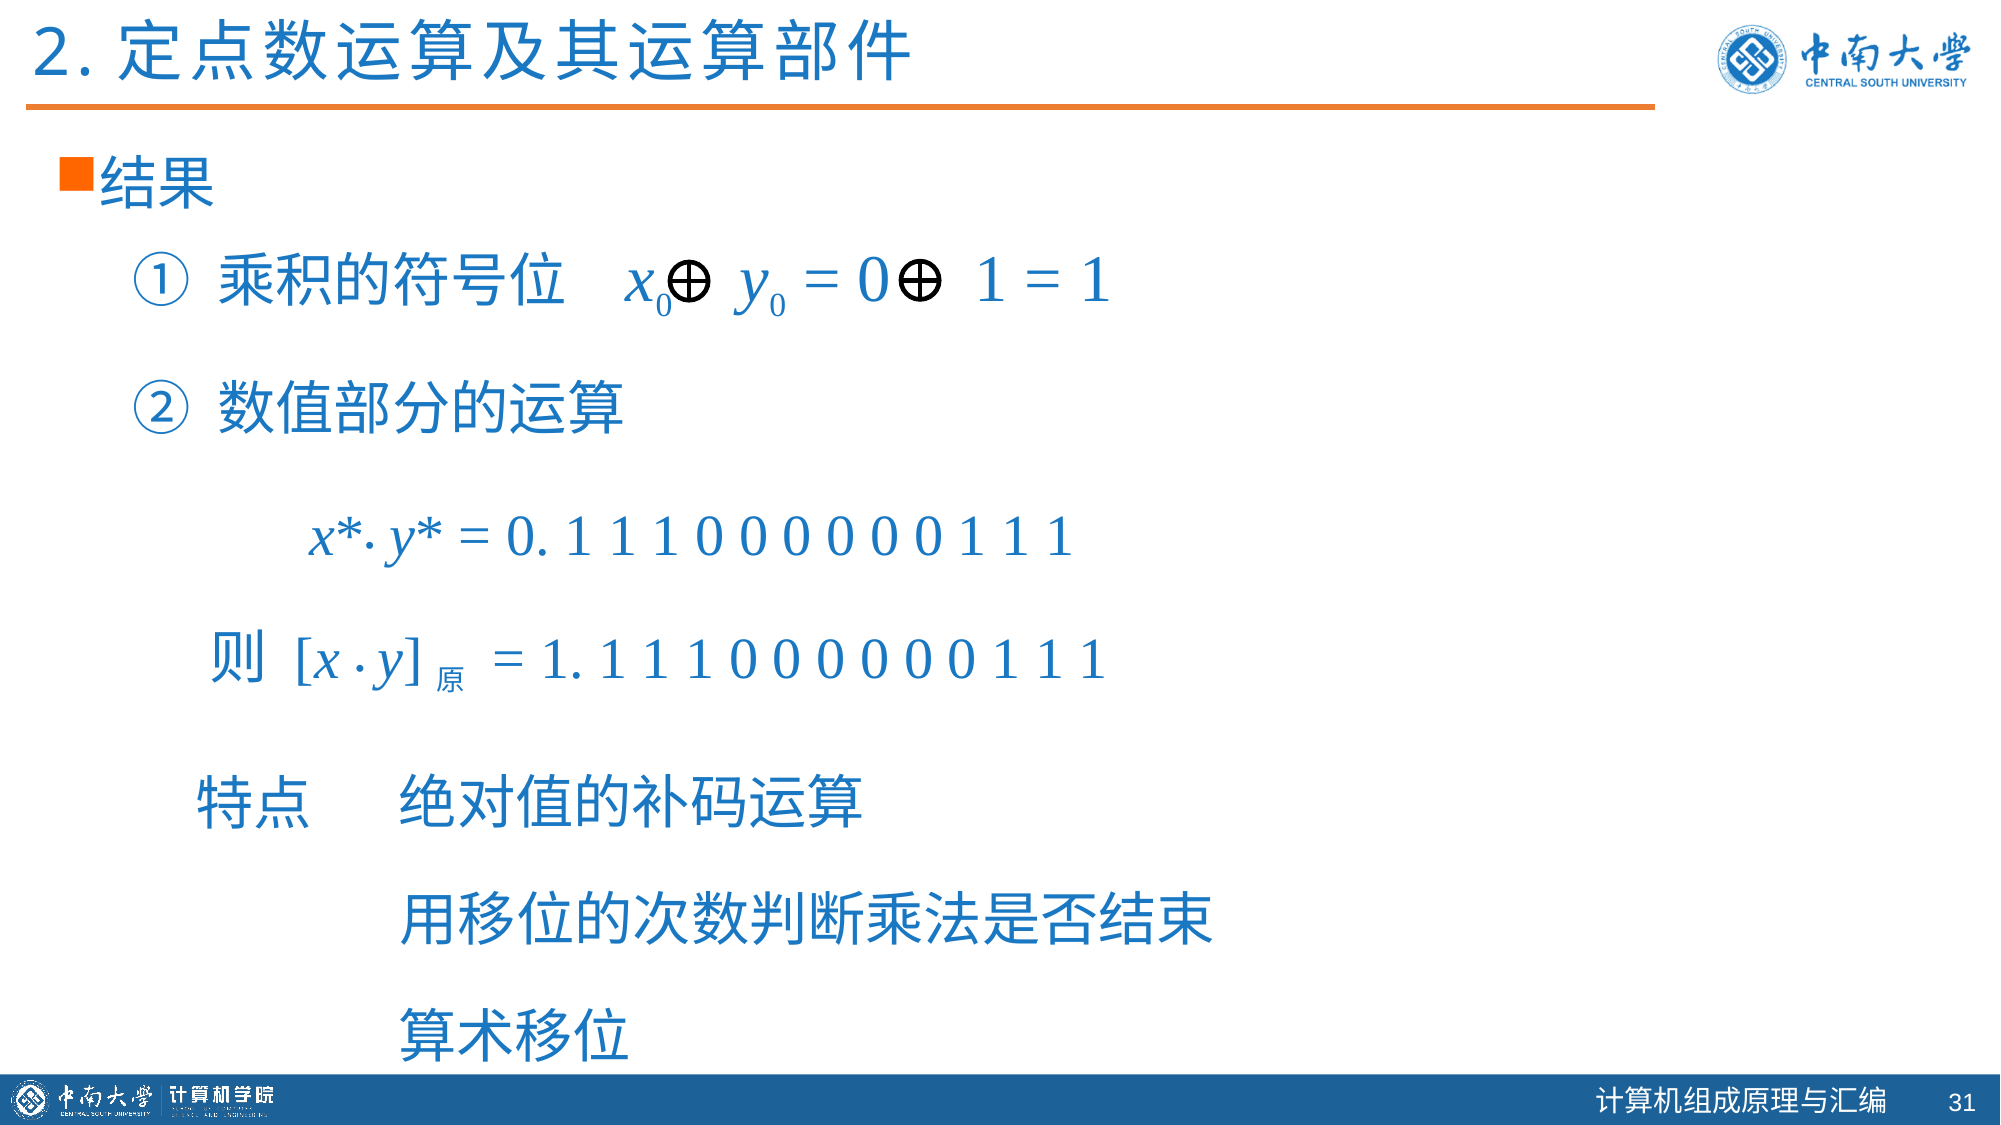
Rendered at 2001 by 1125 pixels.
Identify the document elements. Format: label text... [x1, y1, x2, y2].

text_box 算术移位 [383, 991, 647, 1077]
text_box x*• y* = 0. 1 1 1 0 0 0 0 0 0 1 1 1 [294, 489, 1335, 575]
list 结果 [40, 138, 1982, 1050]
text_box 用移位的次数判断乘法是否结束 [385, 874, 1231, 960]
text_box 则 [x • y]原 = 1. 1 1 1 0 0 0 0 0 0 1 1 1 [194, 612, 1320, 704]
list 2.定点数运算及其运算部件 [17, 10, 1615, 83]
text_box ② 数值部分的运算 [117, 364, 1145, 450]
slide_number 30 [1916, 1079, 1992, 1124]
picture [0, 1080, 299, 1120]
text_box 特点 [180, 758, 327, 844]
picture [1708, 19, 1982, 99]
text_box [117, 227, 1370, 323]
text_box 绝对值的补码运算 [384, 757, 880, 843]
